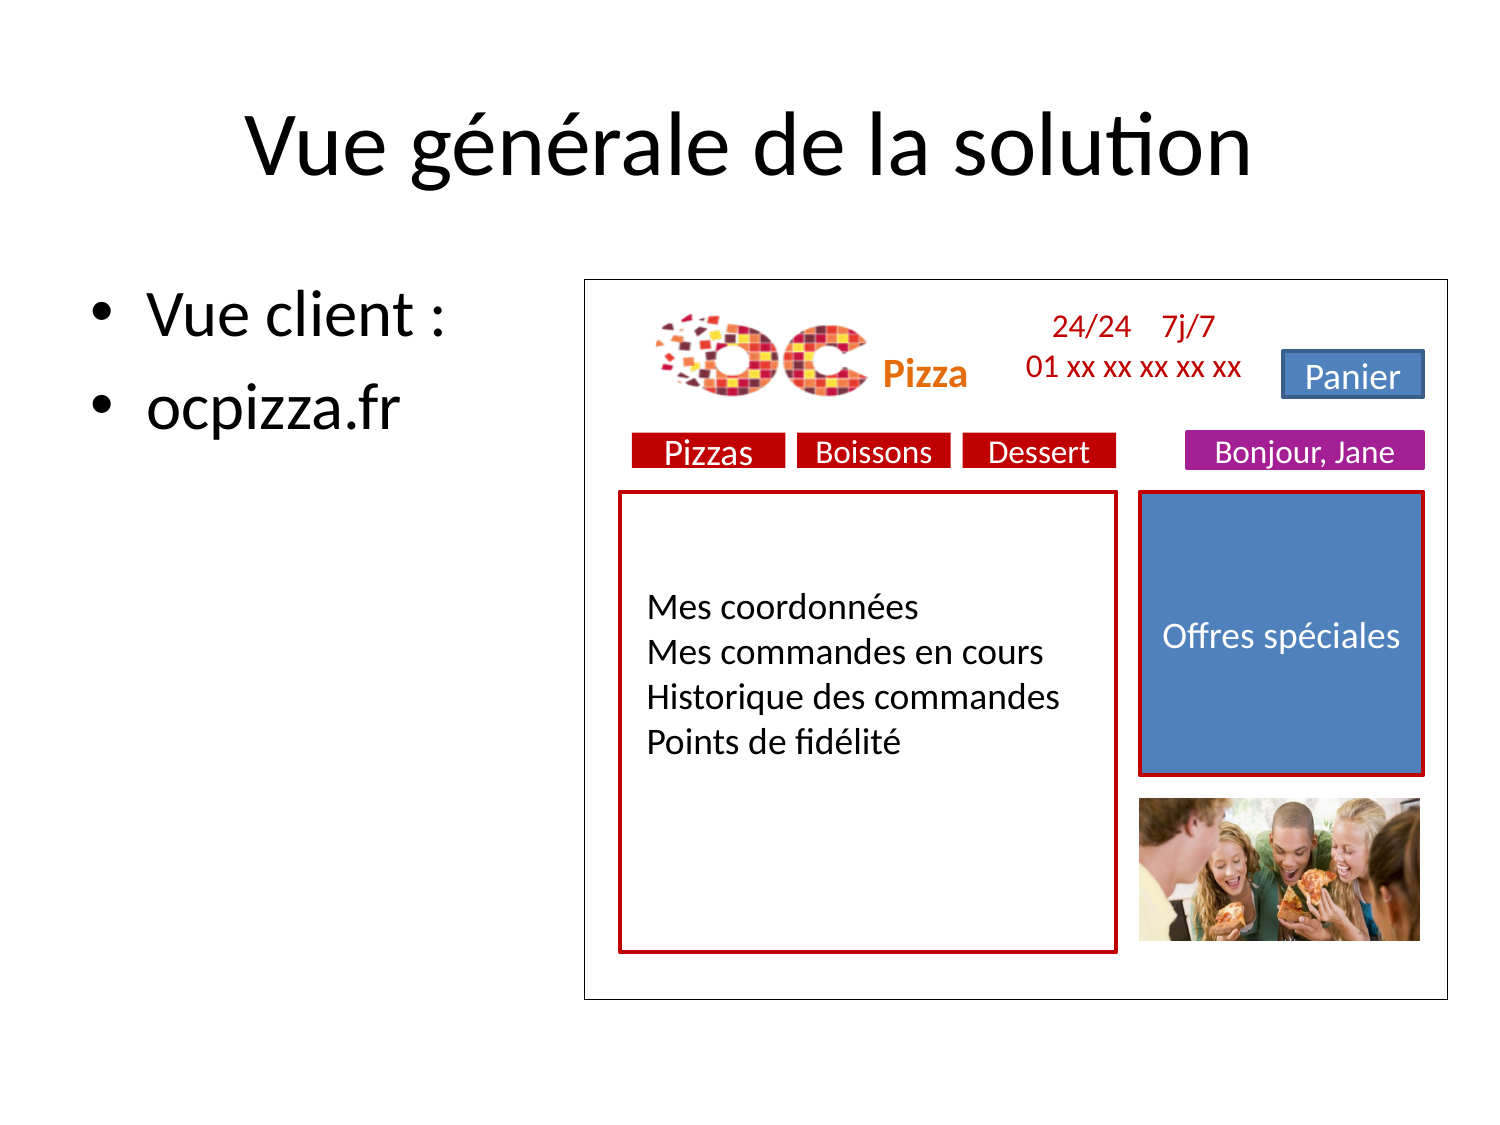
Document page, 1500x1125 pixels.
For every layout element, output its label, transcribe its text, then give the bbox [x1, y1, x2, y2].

text_box Mes coordonnées Mes commandes en cours Historique des commandes Points de fidélité [631, 574, 1093, 769]
text_box Dessert [960, 430, 1118, 470]
picture [1139, 798, 1421, 941]
text_box 24/24 7j/7 01 xx xx xx xx xx [1008, 301, 1260, 387]
text_box Boissons [795, 430, 953, 470]
text_box Pizza [872, 338, 987, 403]
text_box Pizzas [630, 430, 787, 470]
list Vue client : ocpizza.fr [75, 262, 1425, 1005]
text_box Bonjour, Jane [1185, 430, 1425, 470]
text_box [618, 490, 1118, 954]
text_box Offres spéciales [1138, 490, 1425, 777]
text_box [582, 277, 1449, 1002]
text_box Panier [1281, 349, 1425, 399]
picture [655, 314, 869, 398]
title Vue générale de la solution [75, 45, 1425, 233]
